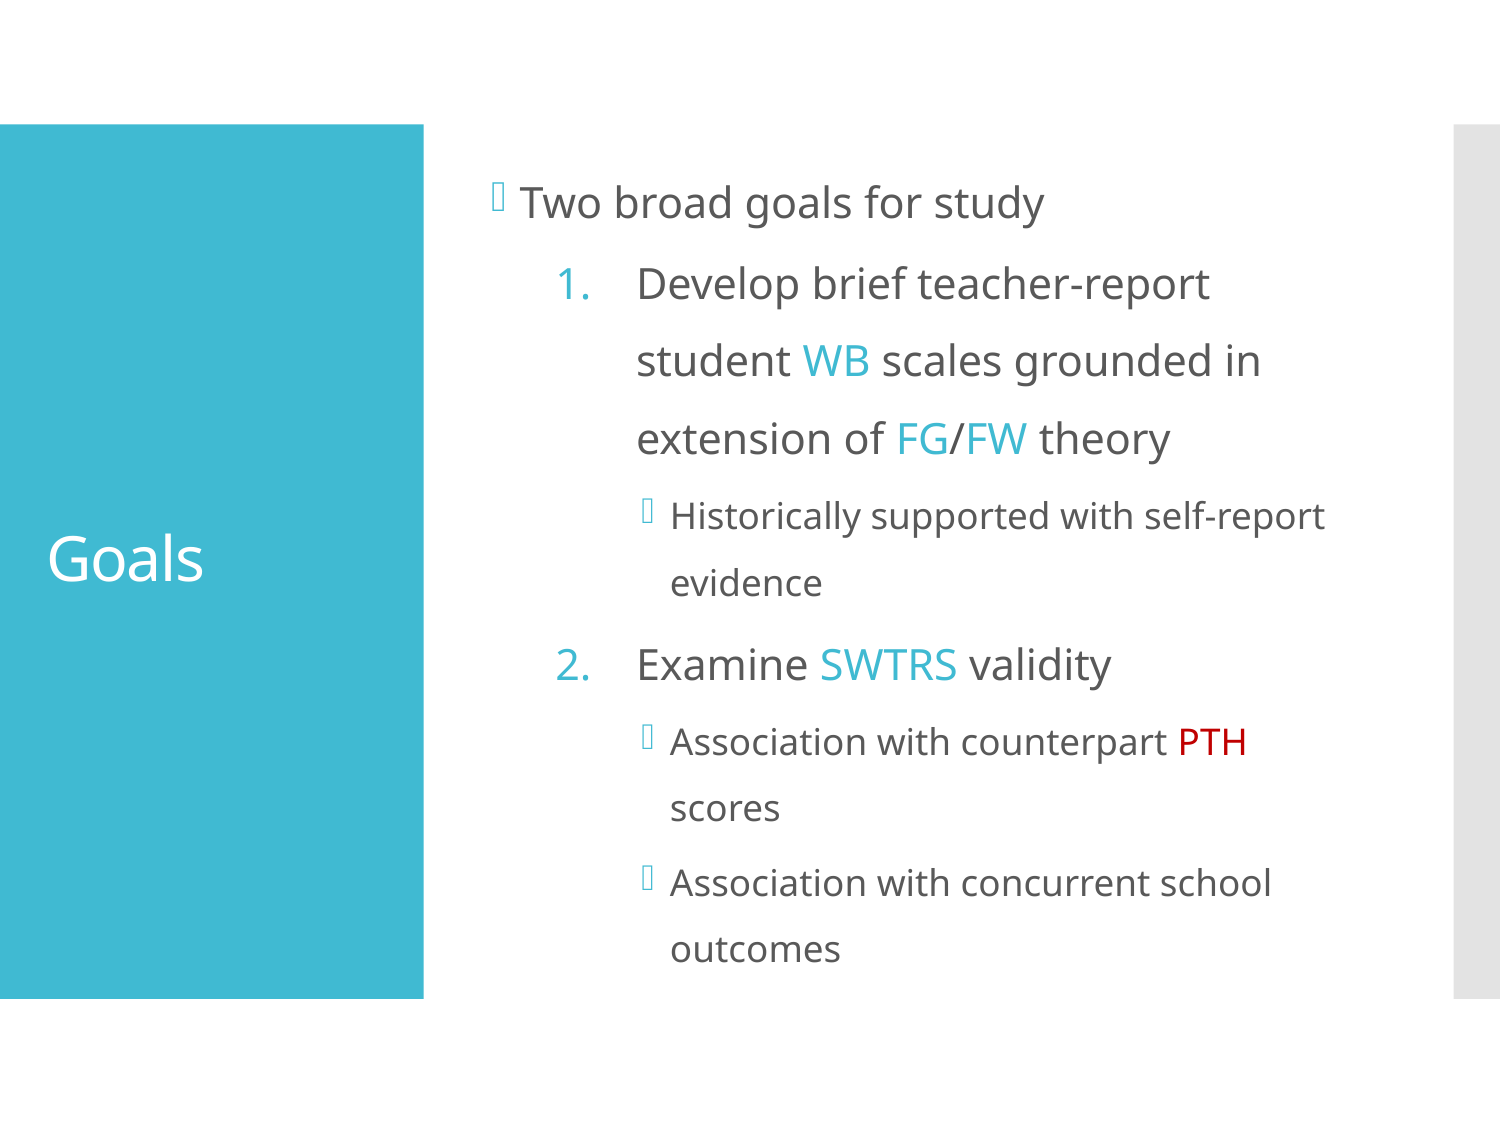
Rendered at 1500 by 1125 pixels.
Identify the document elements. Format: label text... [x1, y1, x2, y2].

list Two broad goals for study Develop brief teacher-report student WB scales grounded in extension of FG/FW theory Historically supported with self-report evidence Examine SWTRS validity Association with counterpart PTH scores Association with concurrent school outcomes [476, 141, 1376, 982]
title Goals [31, 184, 394, 940]
